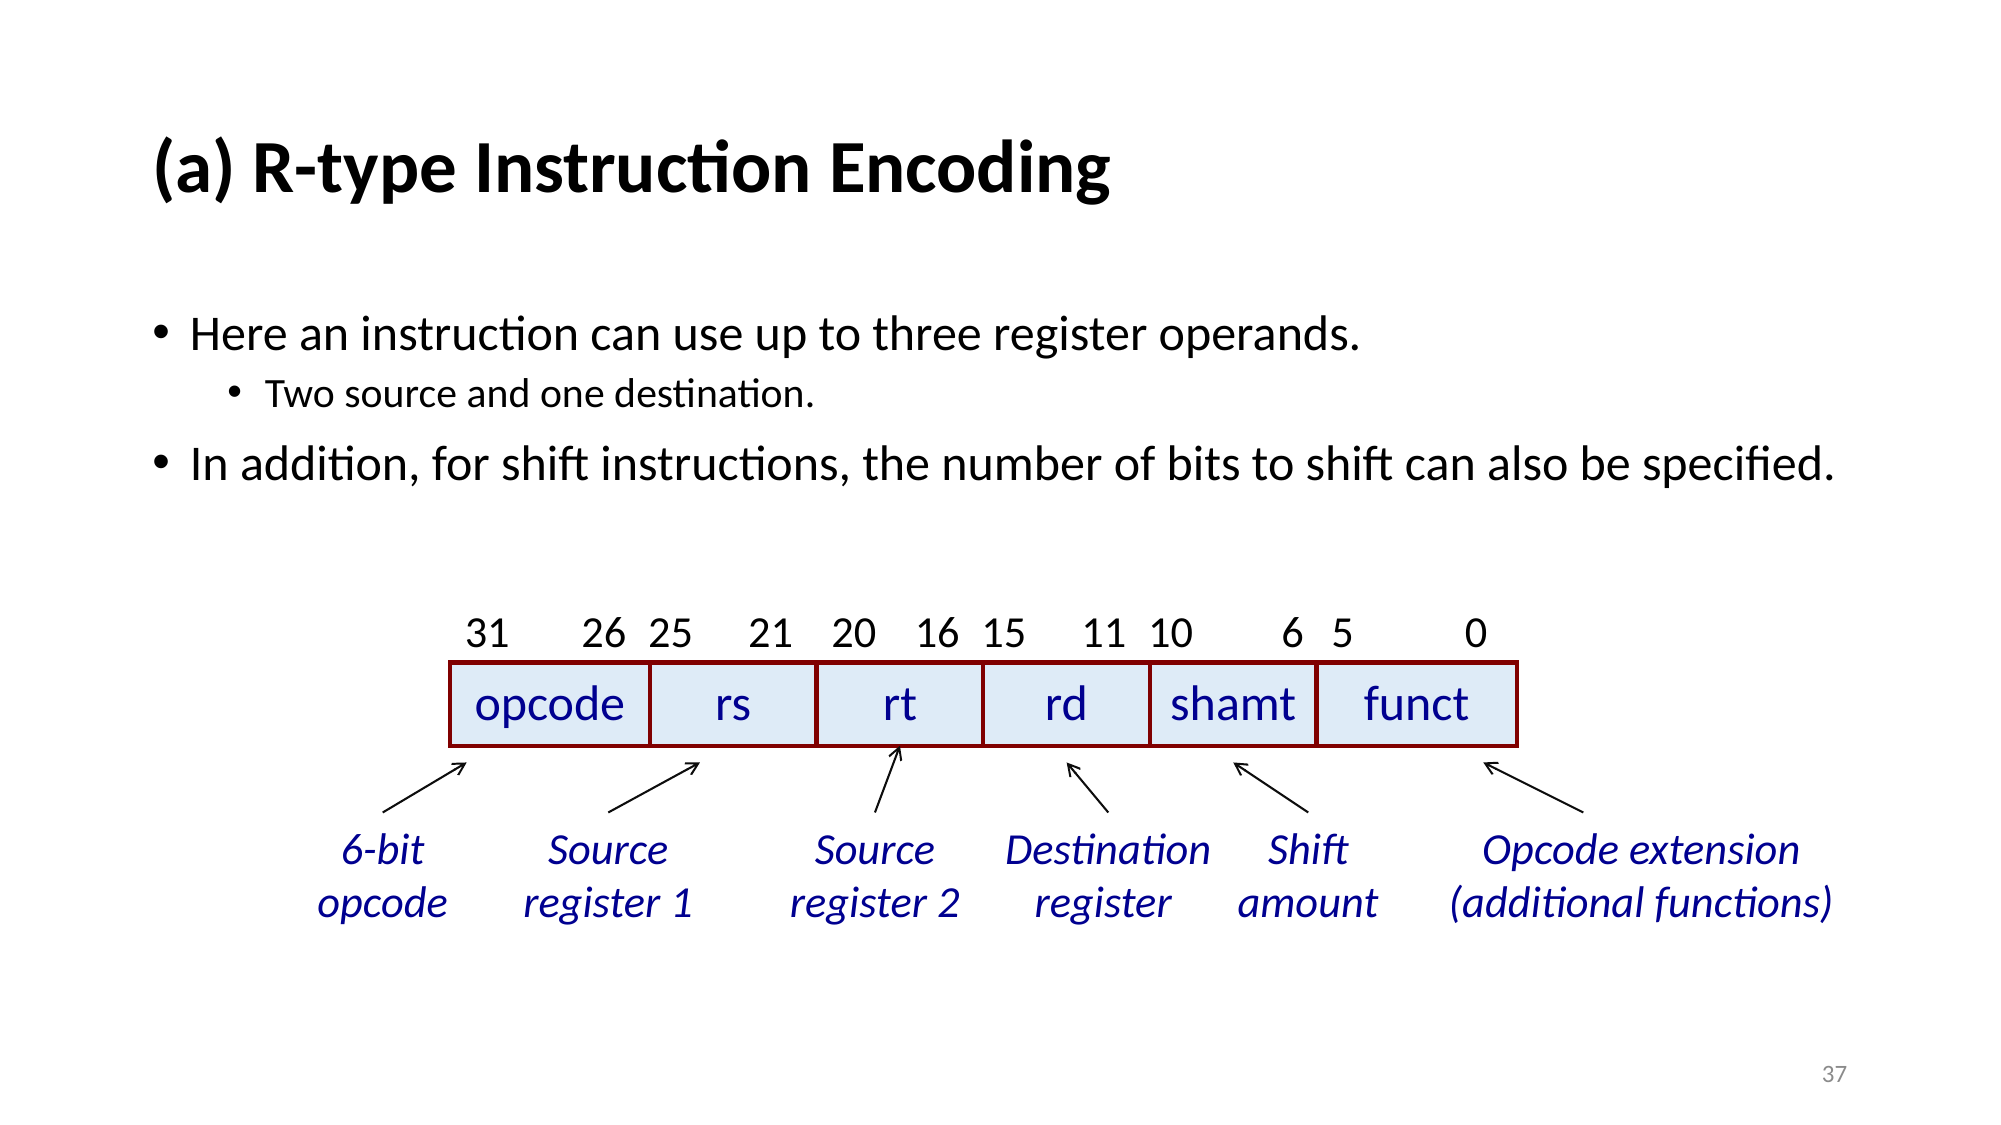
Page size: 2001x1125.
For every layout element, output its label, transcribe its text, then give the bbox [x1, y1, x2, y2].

slide_number 37 [1412, 1042, 1863, 1103]
text_box Source register 2 [750, 812, 983, 934]
text_box Opcode extension (additional functions) [1416, 812, 1867, 934]
list Here an instruction can use up to three register operands. Two source and one destination. In addition, for shift instructions, the number of bits to shift can also be specified. [137, 299, 1863, 1014]
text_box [1483, 762, 1584, 813]
text_box Destination register [983, 812, 1216, 934]
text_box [449, 595, 1534, 746]
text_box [382, 762, 467, 813]
title (a) R-type Instruction Encoding [137, 59, 1863, 278]
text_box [1066, 762, 1109, 813]
text_box 6-bit opcode [266, 812, 483, 934]
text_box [608, 762, 700, 813]
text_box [1233, 762, 1309, 813]
text_box Shift amount [1216, 812, 1400, 934]
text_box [874, 745, 900, 813]
text_box Source register 1 [483, 812, 734, 934]
